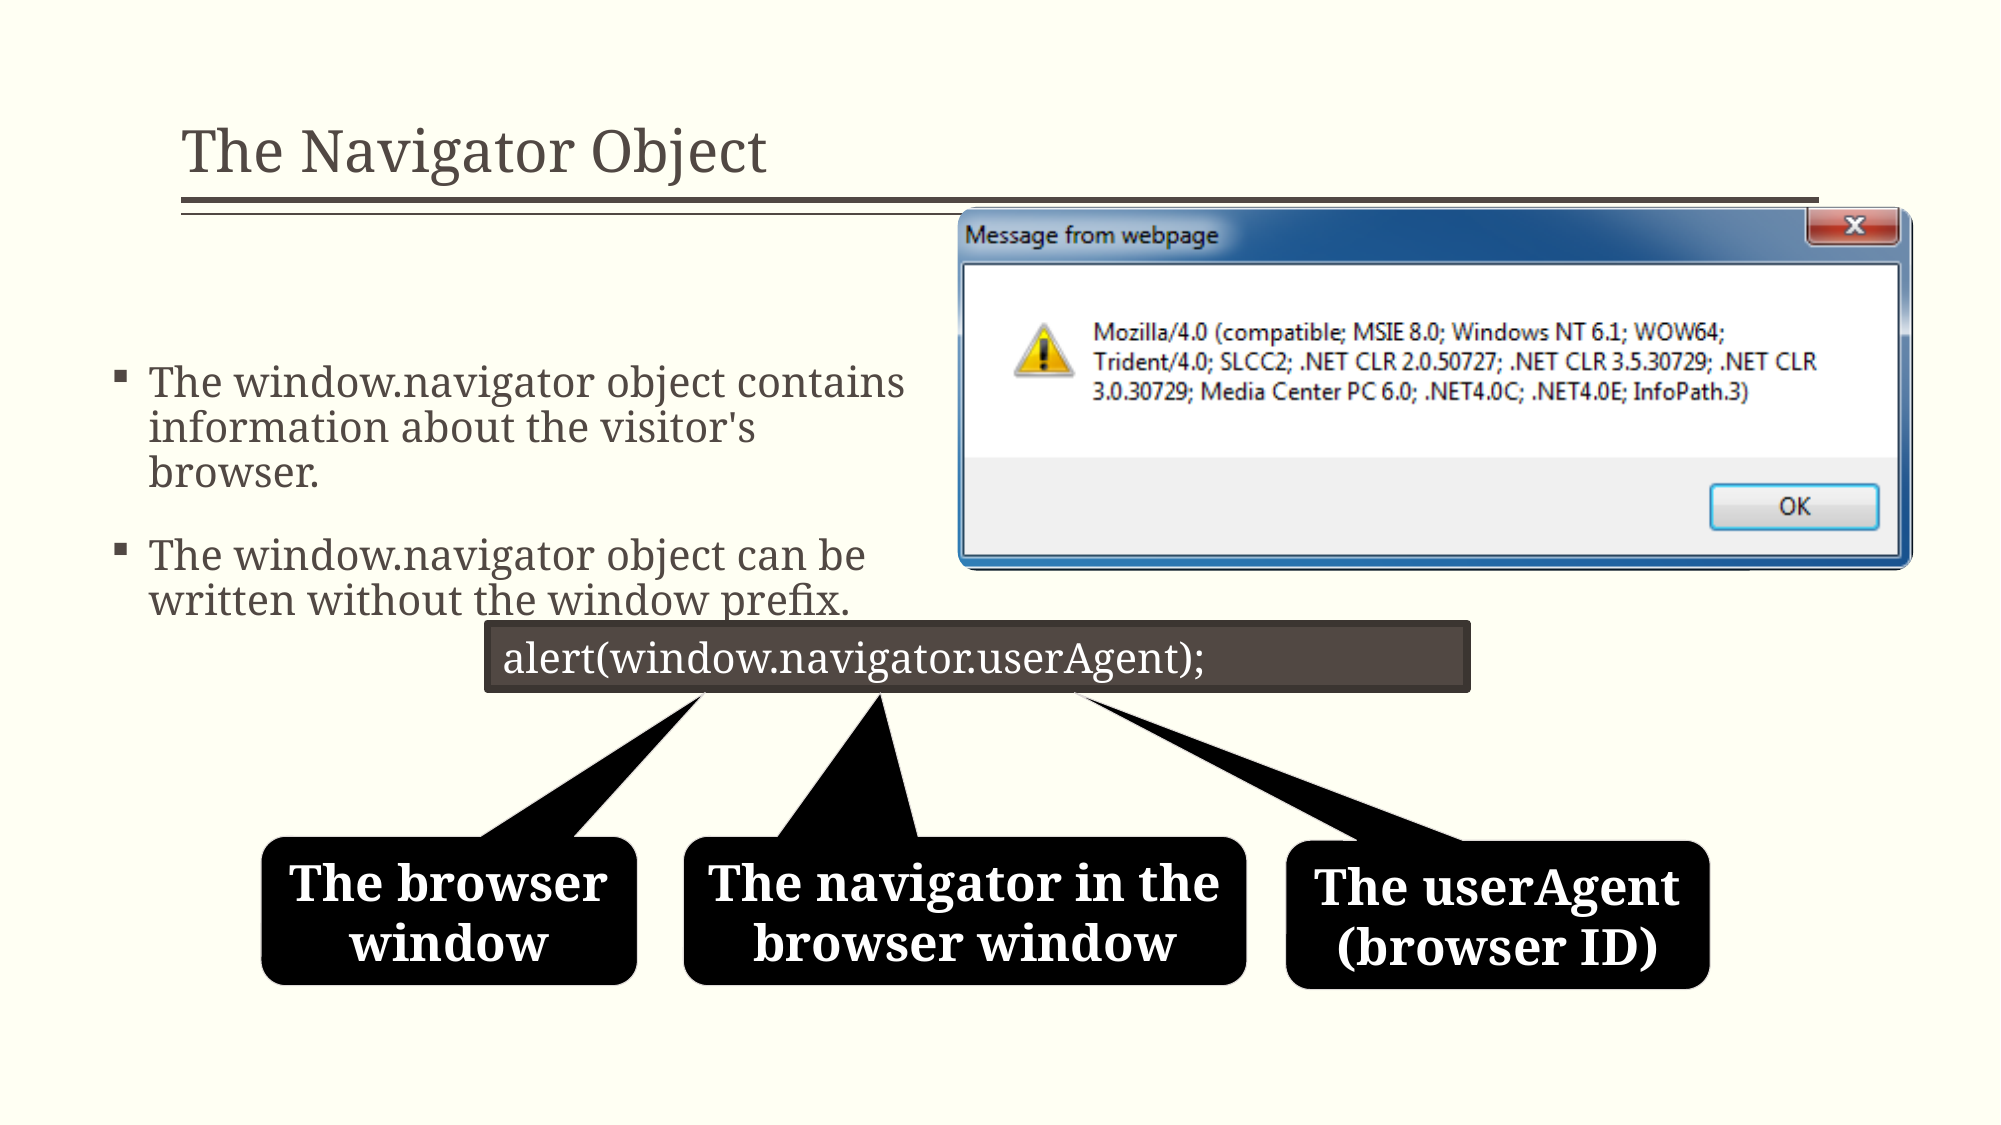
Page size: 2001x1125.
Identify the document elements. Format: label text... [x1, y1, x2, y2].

title The Navigator Object [181, 12, 1819, 193]
picture [957, 206, 1914, 571]
list The window.navigator object contains information about the visitor's browser. The window.navigator object can be written without the window prefix. [111, 354, 924, 992]
text_box The navigator in the browser window [683, 692, 1247, 986]
text_box alert(window.navigator.userAgent); [484, 620, 1471, 693]
text_box The userAgent (browser ID) [1074, 692, 1711, 990]
text_box The browser window [260, 692, 706, 986]
